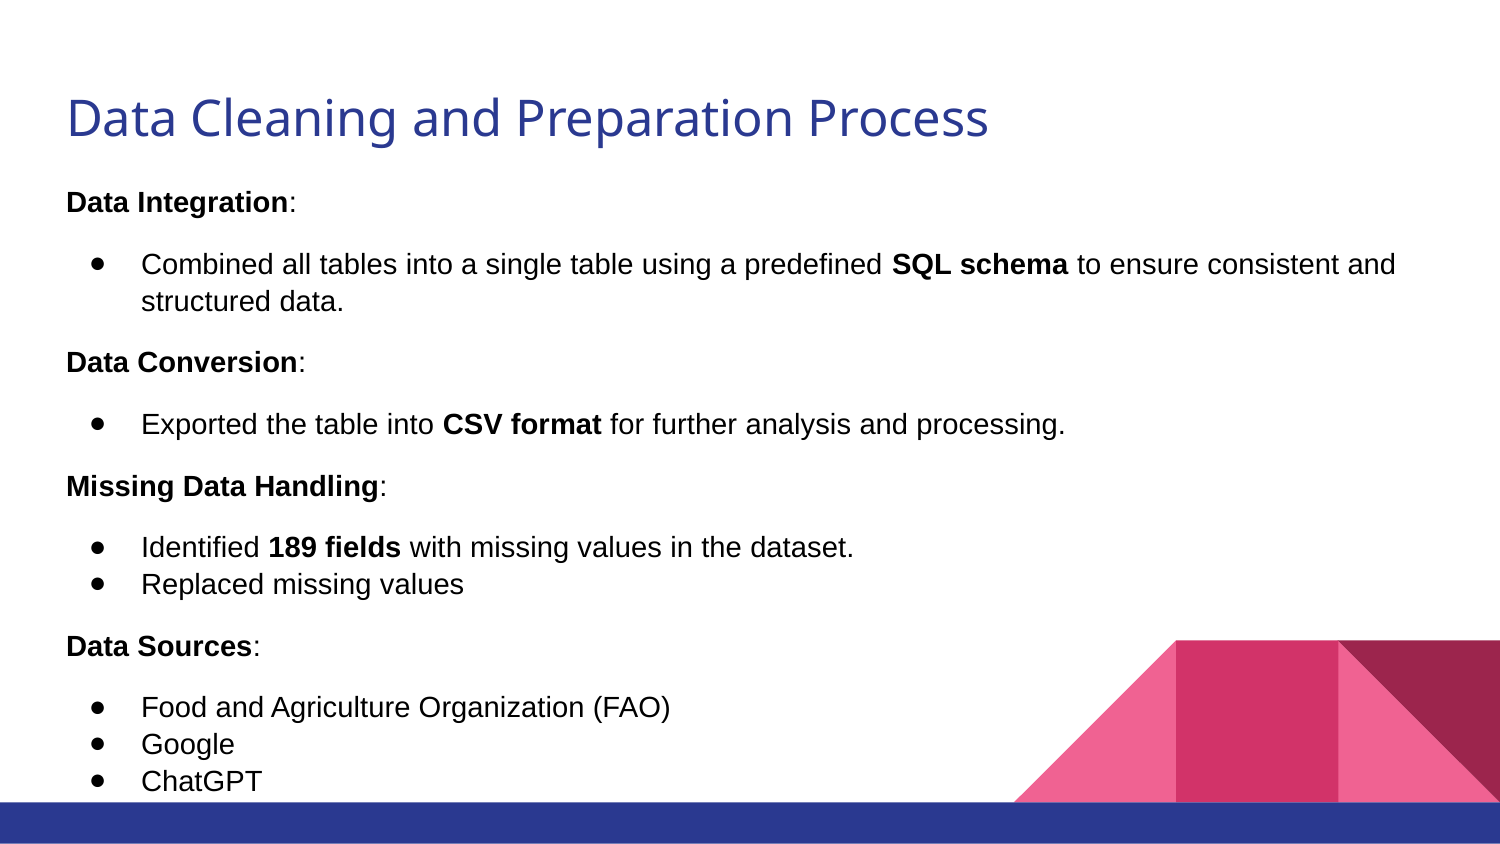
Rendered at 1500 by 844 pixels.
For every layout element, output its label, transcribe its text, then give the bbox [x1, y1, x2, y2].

title Data Cleaning and Preparation Process [51, 67, 1449, 166]
list Data Integration: Combined all tables into a single table using a predefined SQL schema to ensure consistent and structured data. Data Conversion: Exported the table into CSV format for further analysis and processing. Missing Data Handling: Identified 189 fields with missing values in the dataset. Replaced missing values Data Sources: Food and Agriculture Organization (FAO) Google ChatGPT [51, 166, 1449, 715]
